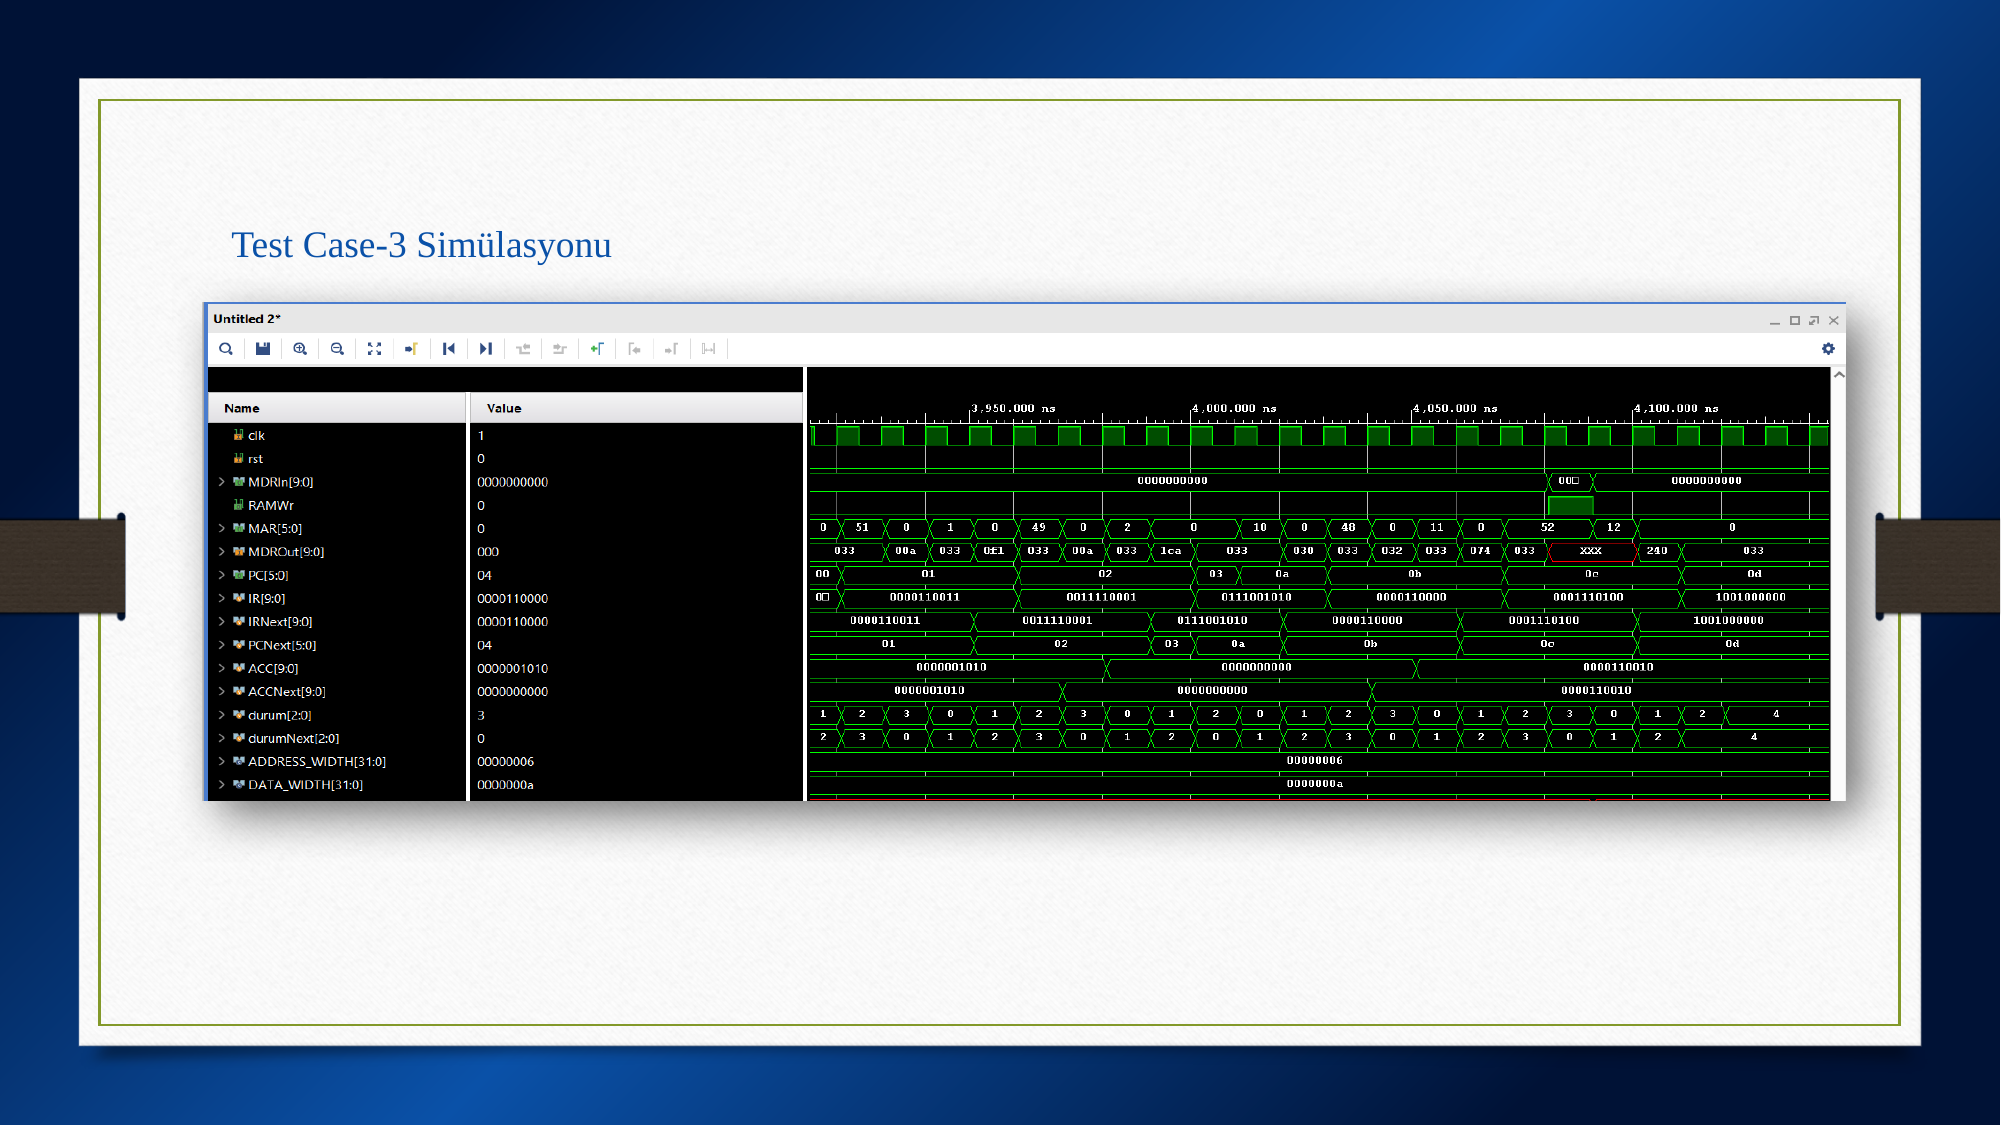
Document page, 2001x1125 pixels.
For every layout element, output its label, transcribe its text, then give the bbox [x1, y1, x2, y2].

text_box Test Case-3 Simülasyonu [216, 212, 1220, 273]
picture [0, 0, 2001, 1125]
